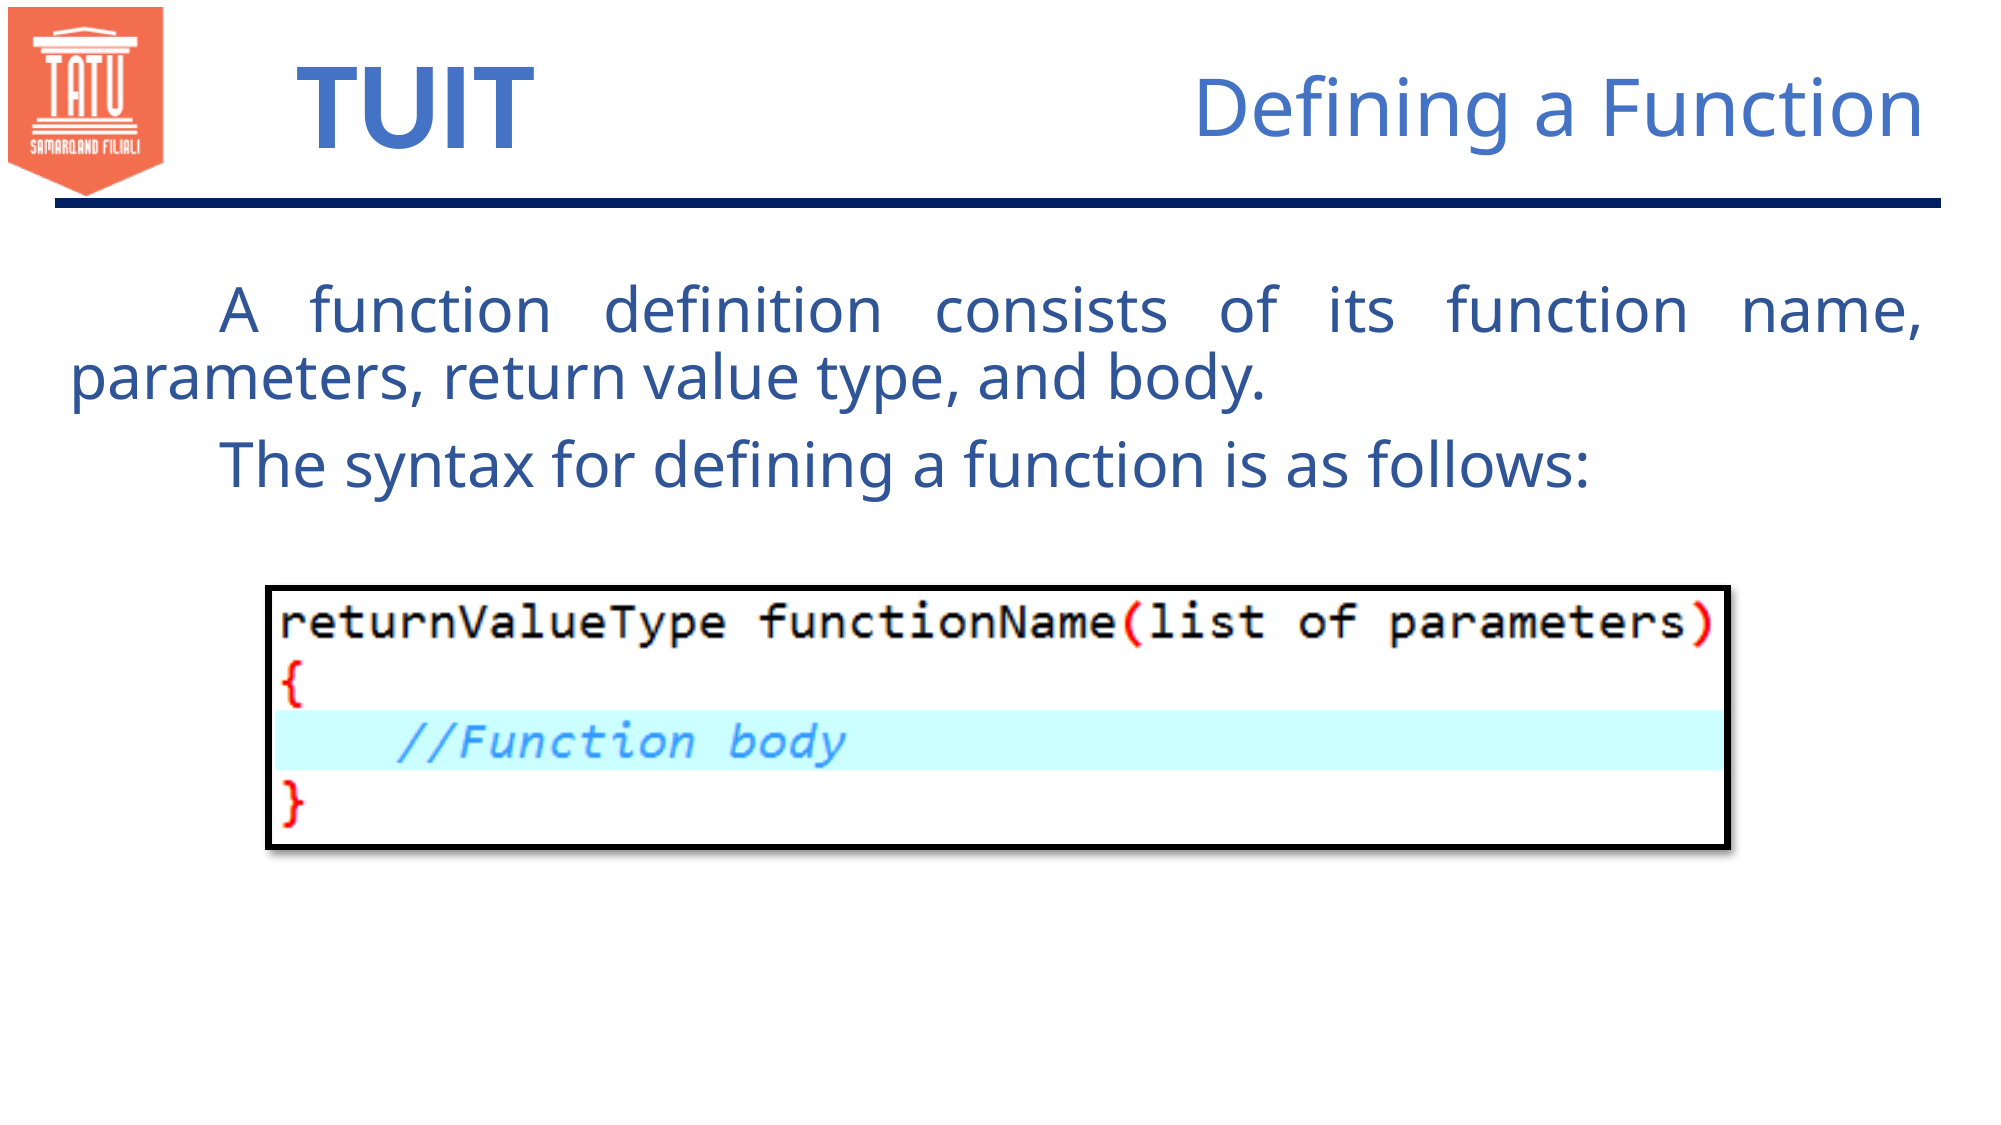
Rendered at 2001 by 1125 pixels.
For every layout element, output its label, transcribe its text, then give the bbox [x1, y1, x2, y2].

subtitle A function definition consists of its function name, parameters, return value type, and body. The syntax for defining a function is as follows: [54, 270, 1942, 524]
picture [271, 591, 1725, 845]
picture [8, 7, 164, 196]
text_box Defining a Function [1170, 48, 1942, 162]
text_box TUIT [281, 39, 571, 162]
